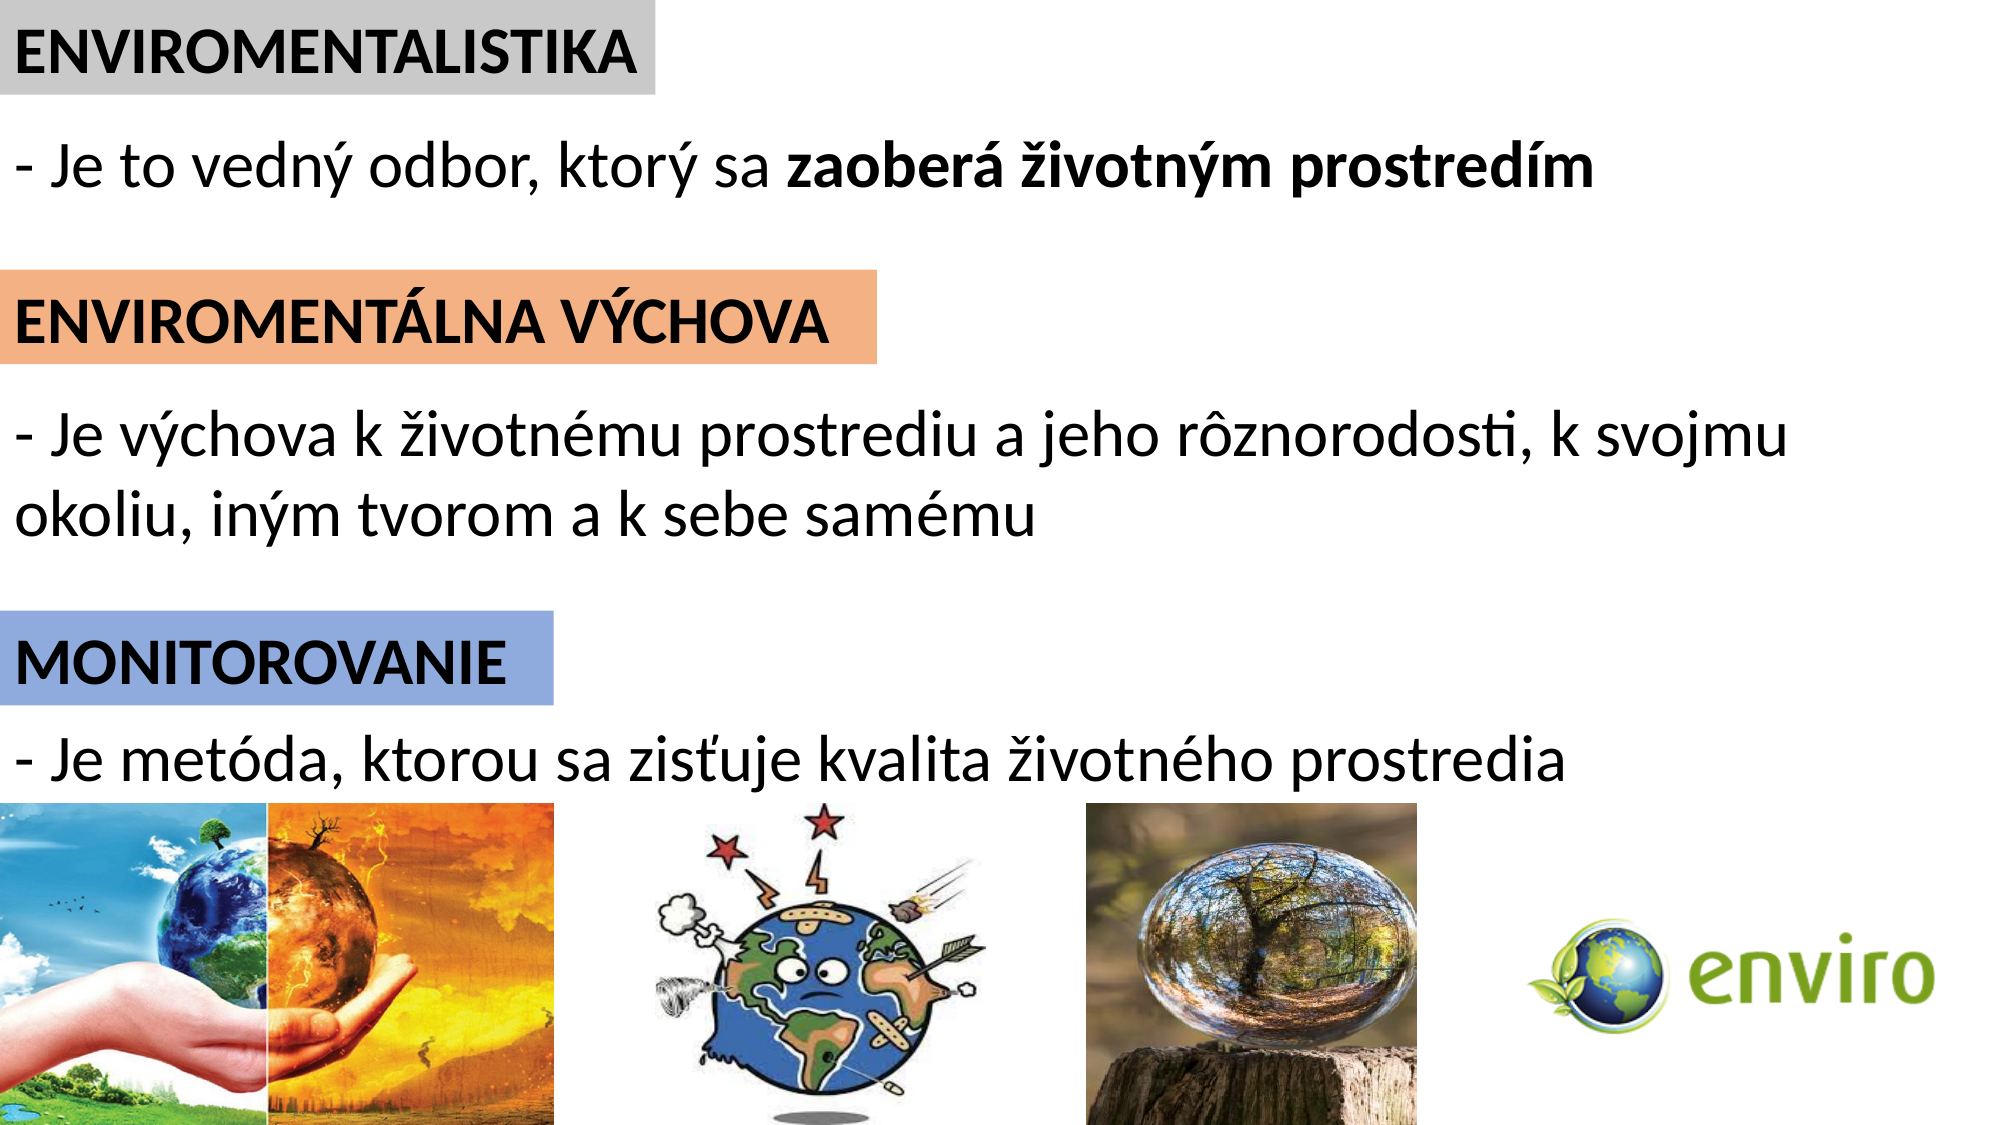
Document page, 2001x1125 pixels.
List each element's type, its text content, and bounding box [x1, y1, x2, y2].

text_box - Je metóda, ktorou sa zisťuje kvalita životného prostredia [0, 707, 1821, 802]
picture [0, 803, 554, 1125]
picture [1517, 881, 1979, 1047]
text_box MONITOROVANIE [0, 610, 554, 706]
picture [655, 803, 986, 1125]
text_box - Je to vedný odbor, ktorý sa zaoberá životným prostredím [0, 113, 1821, 208]
text_box ENVIROMENTÁLNA VÝCHOVA [0, 269, 877, 365]
text_box - Je výchova k životnému prostrediu a jeho rôznorodosti, k svojmu okoliu, iným tvorom a k sebe samému [0, 382, 1821, 558]
text_box ENVIROMENTALISTIKA [0, 0, 656, 95]
picture [1086, 803, 1417, 1125]
